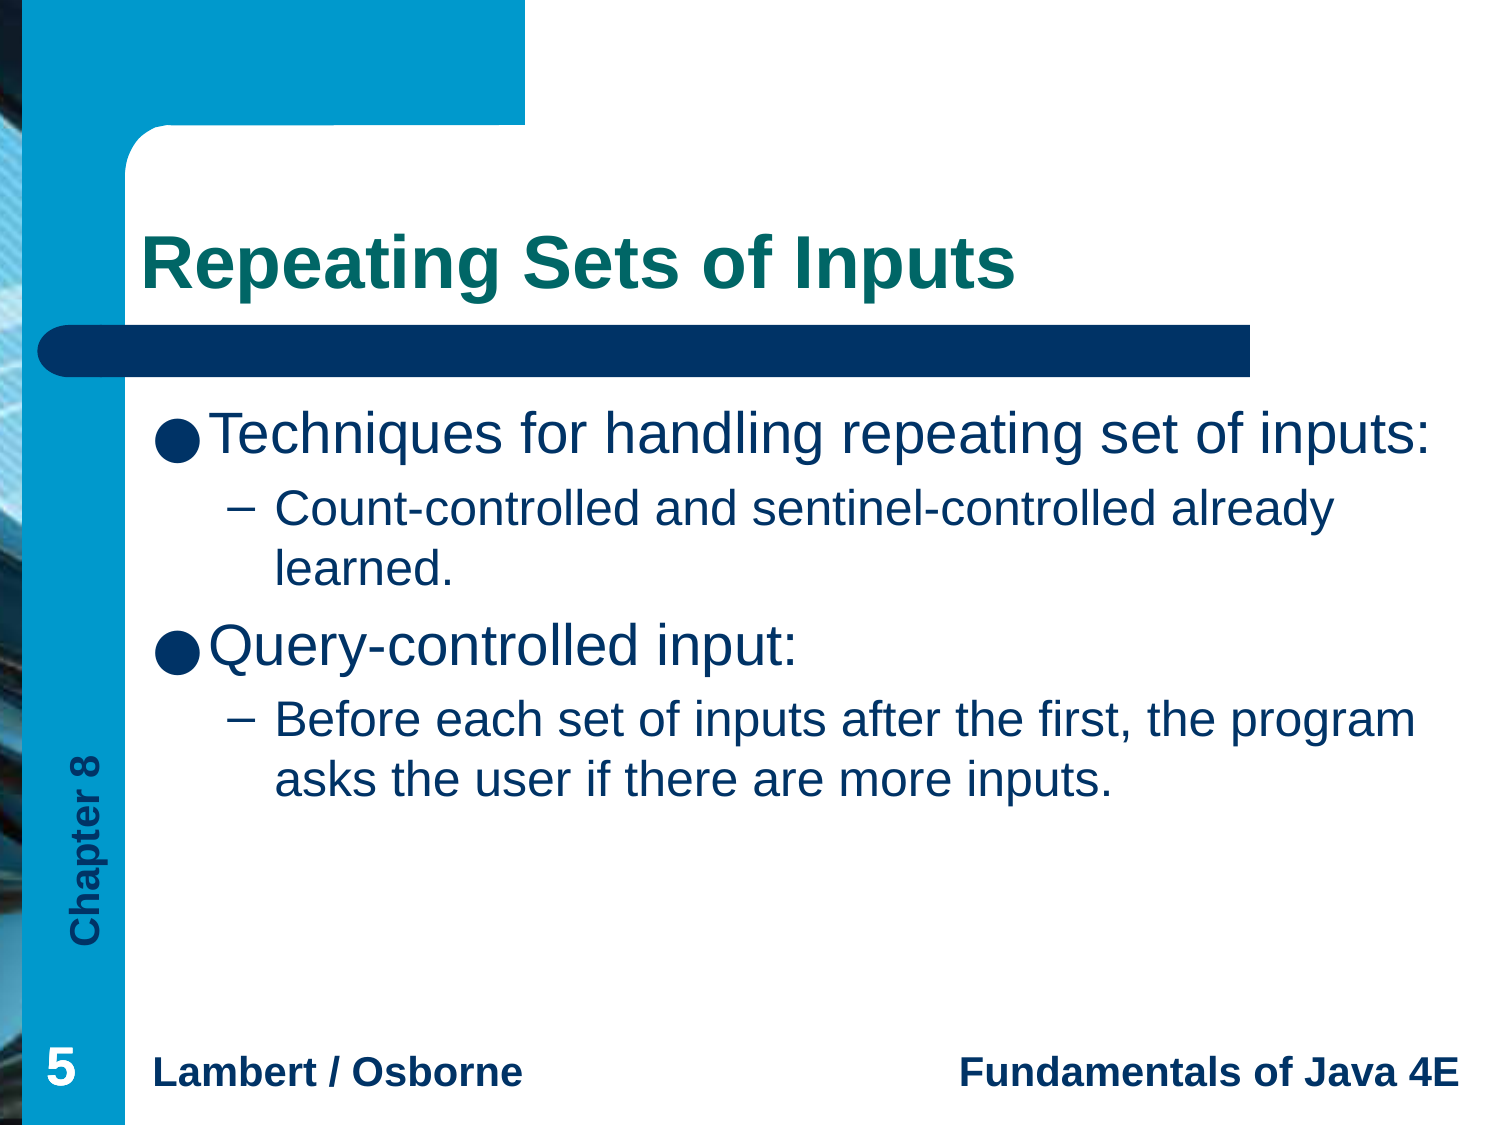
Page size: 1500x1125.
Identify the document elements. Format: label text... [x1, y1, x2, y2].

title Repeating Sets of Inputs [125, 125, 1425, 313]
picture [0, 0, 21, 1125]
text_box ‹#› [13, 1023, 111, 1105]
list Techniques for handling repeating set of inputs: Count-controlled and sentinel-controlled already learned. Query-controlled input: Before each set of inputs after the first, the program asks the user if there are more inputs. [137, 387, 1450, 999]
